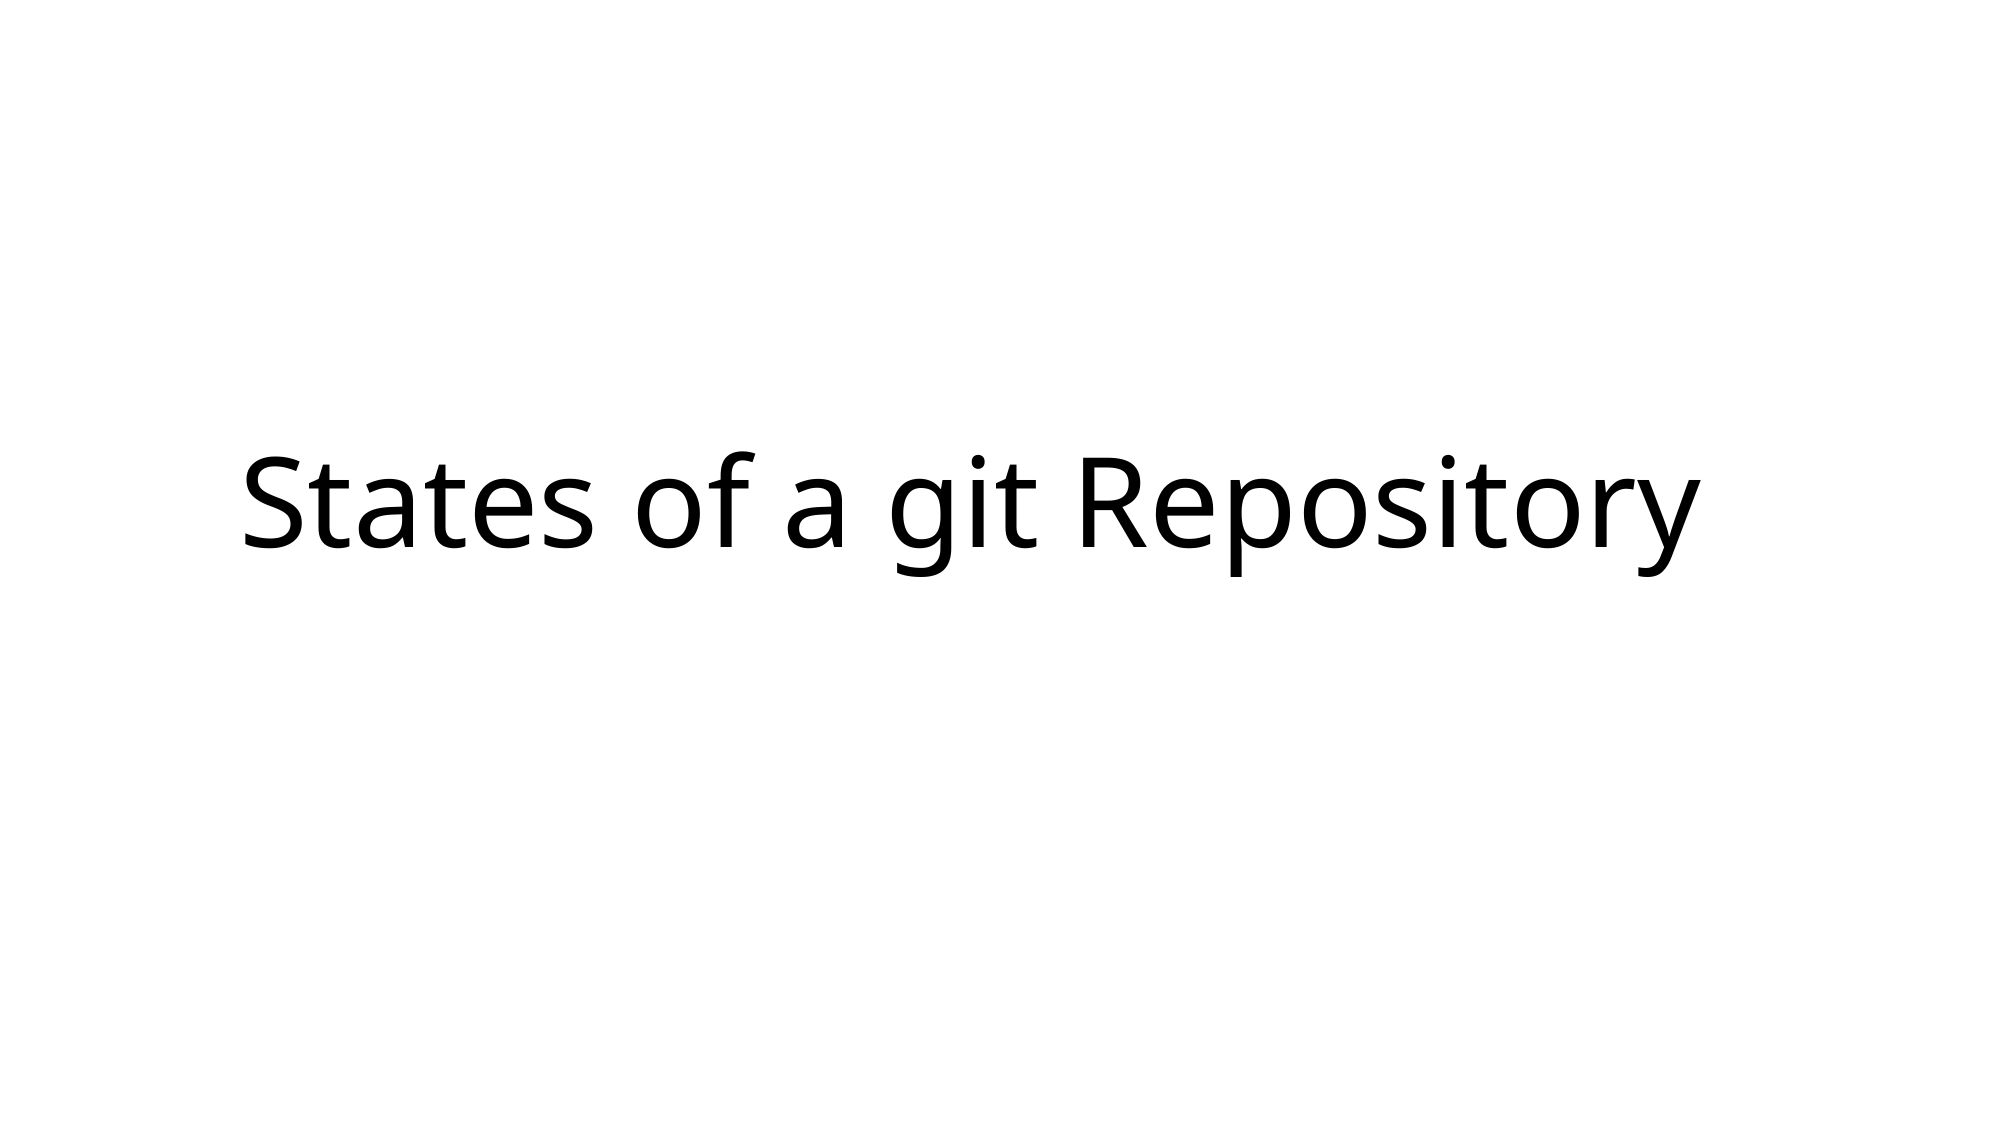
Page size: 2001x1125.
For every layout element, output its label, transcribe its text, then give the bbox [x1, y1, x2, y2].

title States of a git Repository [224, 114, 1950, 583]
